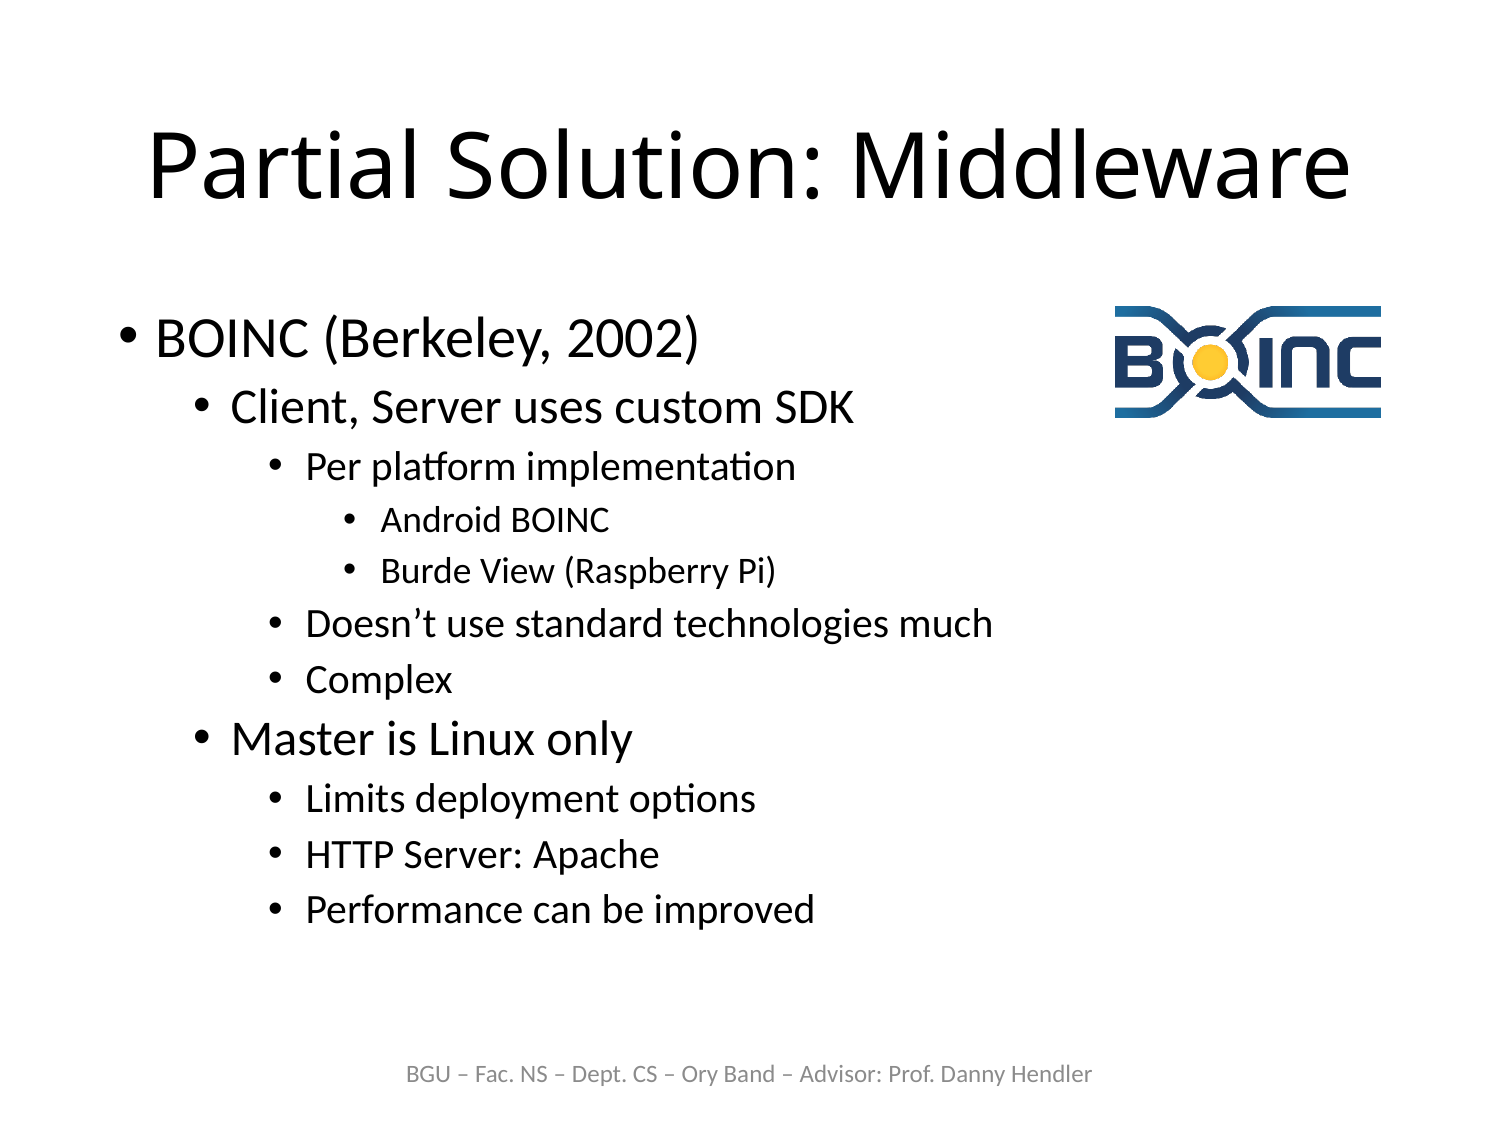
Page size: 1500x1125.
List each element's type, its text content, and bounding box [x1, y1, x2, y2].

footer BGU – Fac. NS – Dept. CS – Ory Band – Advisor: Prof. Danny Hendler [103, 1042, 1397, 1103]
title Partial Solution: Middleware [103, 59, 1397, 278]
list BOINC (Berkeley, 2002) Client, Server uses custom SDK Per platform implementation Android BOINC Burde View (Raspberry Pi) Doesn’t use standard technologies much Complex Master is Linux only Limits deployment options HTTP Server: Apache Performance can be improved [103, 299, 1397, 1014]
picture [1115, 306, 1381, 418]
